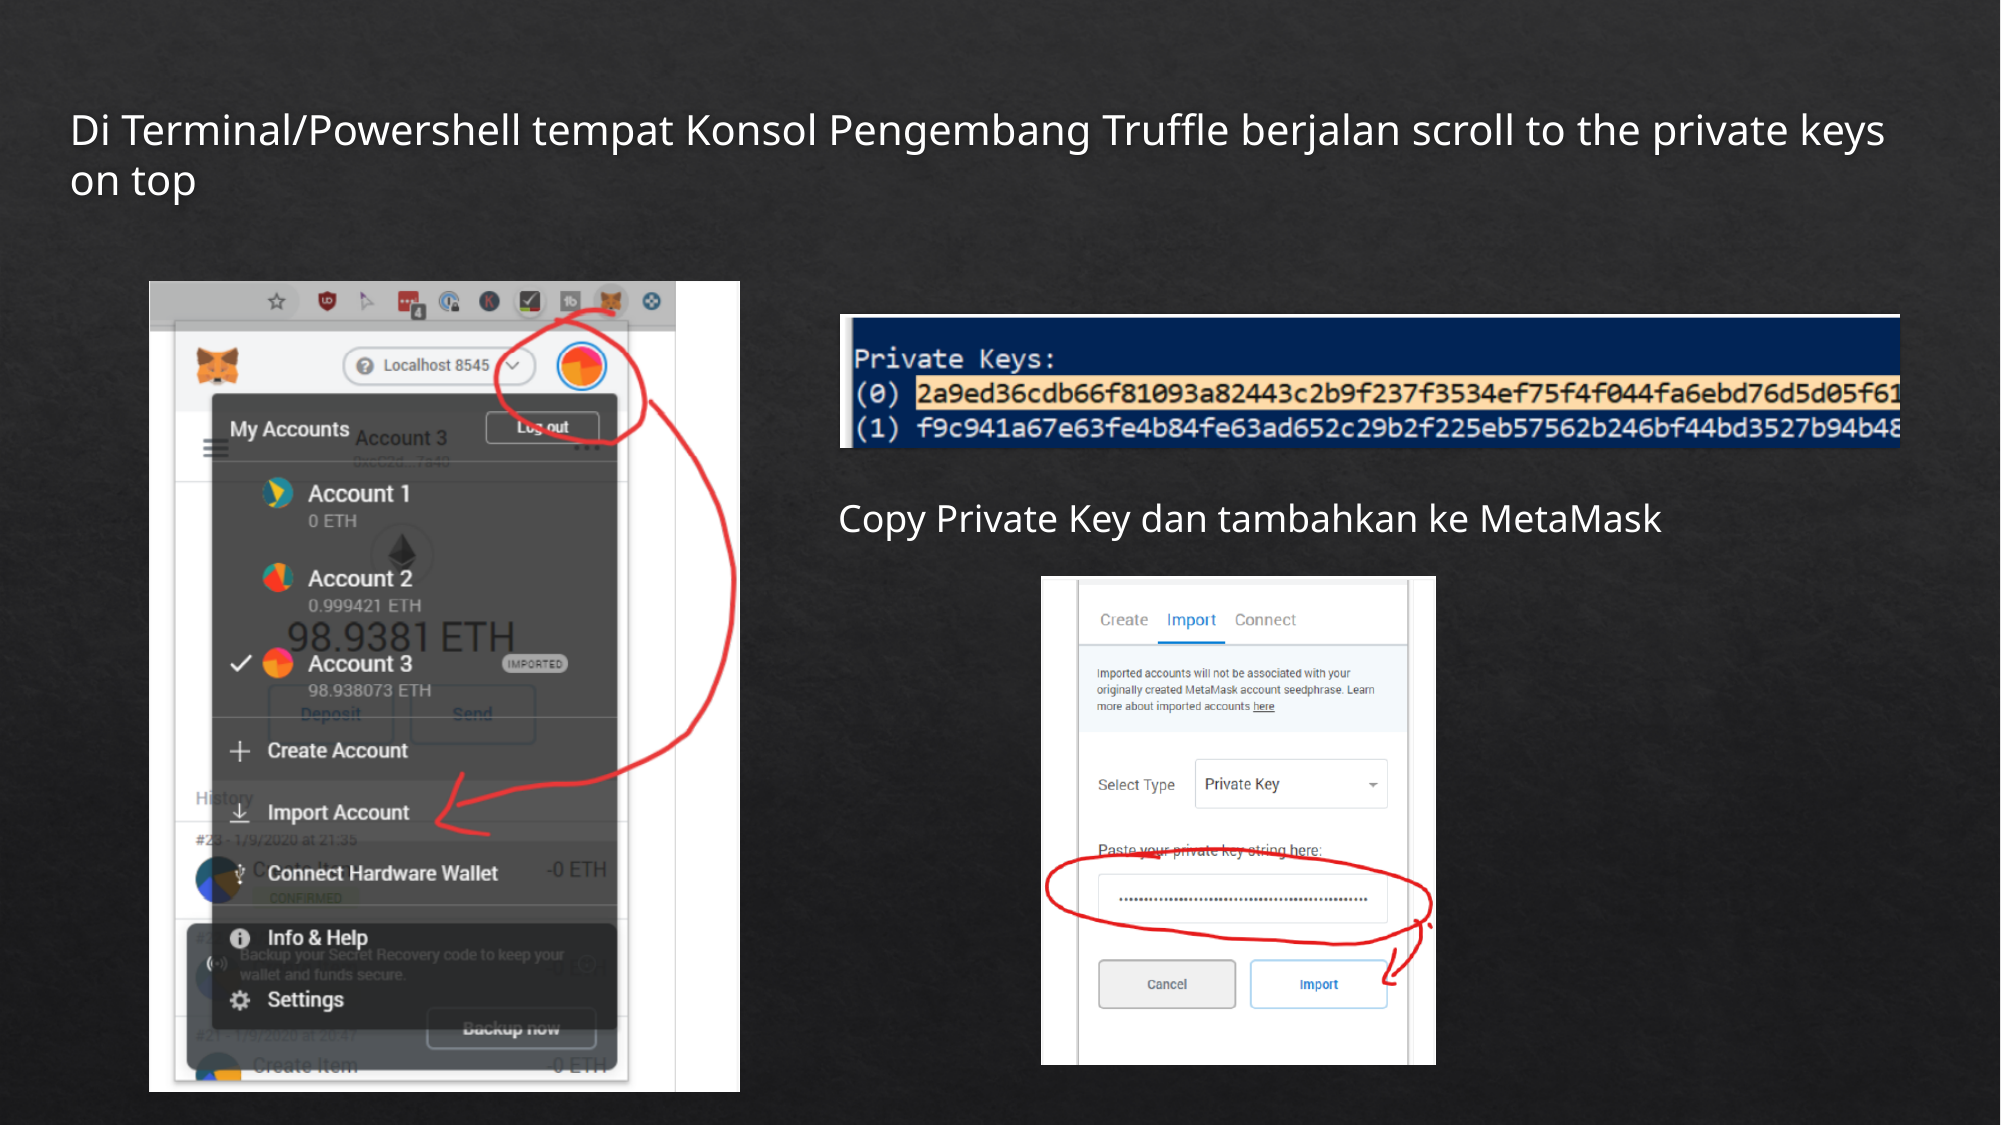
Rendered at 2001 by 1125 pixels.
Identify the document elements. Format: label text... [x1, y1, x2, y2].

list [840, 314, 1900, 449]
title Di Terminal/Powershell tempat Konsol Pengembang Truffle berjalan scroll to the private keys on top [54, 52, 1946, 256]
picture [1041, 576, 1437, 1065]
text_box Copy Private Key dan tambahkan ke MetaMask [823, 487, 1824, 548]
picture [149, 281, 740, 1092]
